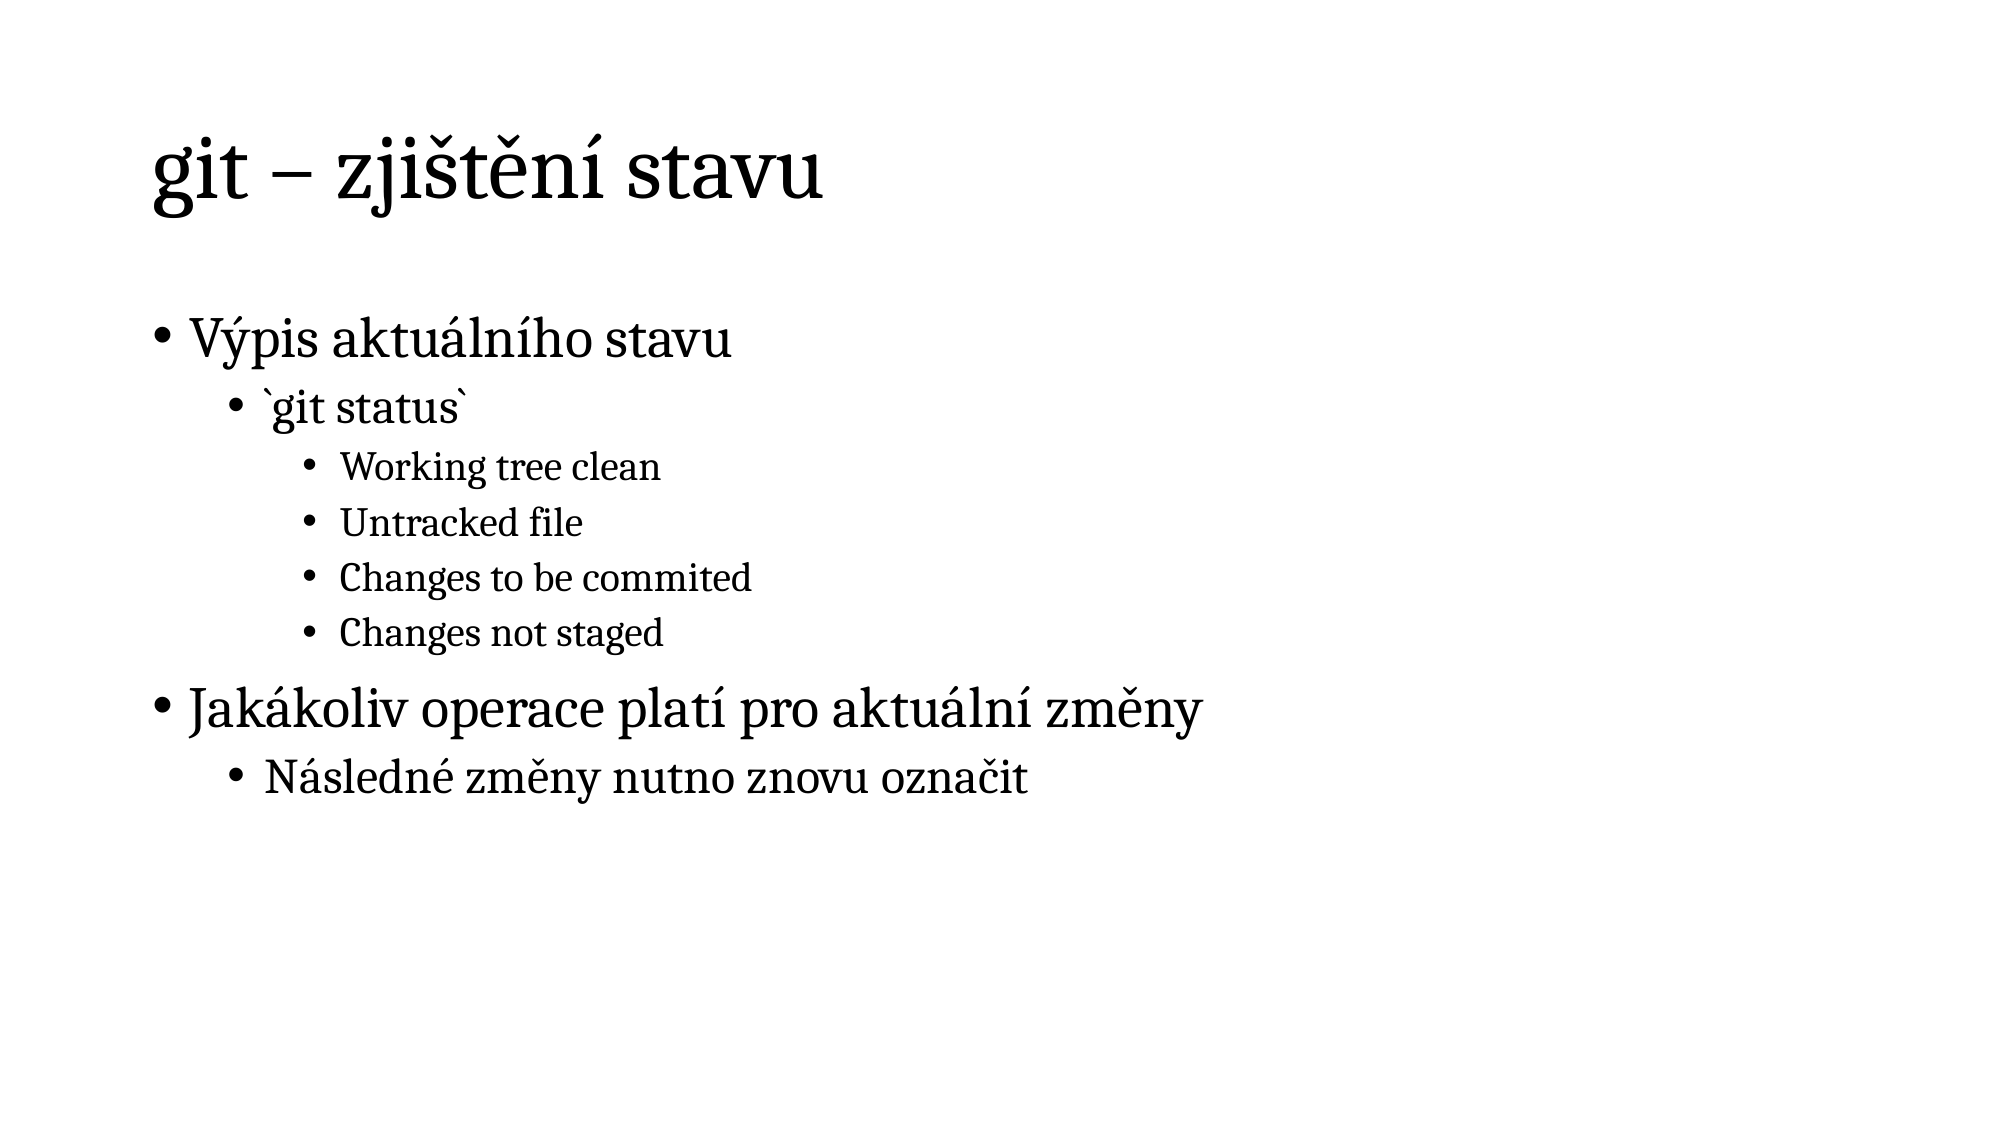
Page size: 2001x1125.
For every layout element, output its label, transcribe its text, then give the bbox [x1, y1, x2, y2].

title git – zjištění stavu [137, 59, 1863, 278]
list Výpis aktuálního stavu `git status` Working tree clean Untracked file Changes to be commited Changes not staged Jakákoliv operace platí pro aktuální změny Následné změny nutno znovu označit [137, 299, 1863, 1014]
